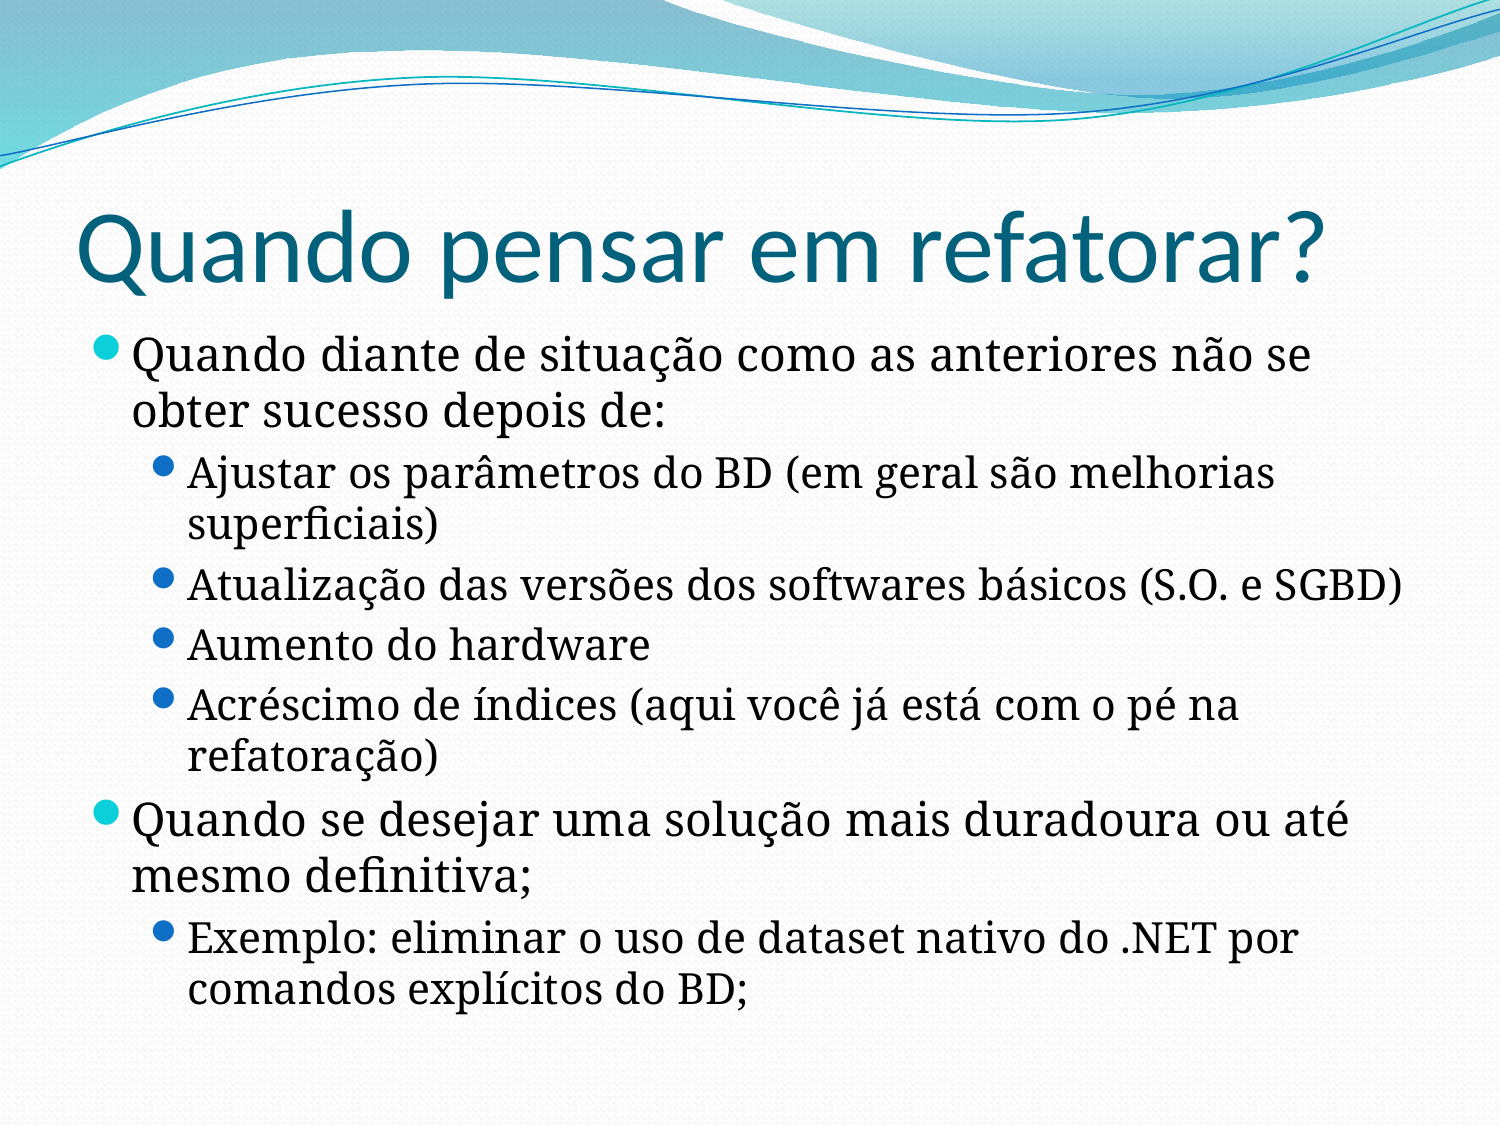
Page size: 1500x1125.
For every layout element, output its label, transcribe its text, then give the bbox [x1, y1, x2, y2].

list Quando diante de situação como as anteriores não se obter sucesso depois de: Ajustar os parâmetros do BD (em geral são melhorias superficiais) Atualização das versões dos softwares básicos (S.O. e SGBD) Aumento do hardware Acréscimo de índices (aqui você já está com o pé na refatoração) Quando se desejar uma solução mais duradoura ou até mesmo definitiva; Exemplo: eliminar o uso de dataset nativo do .NET por comandos explícitos do BD; [75, 317, 1425, 1038]
title Quando pensar em refatorar? [75, 115, 1425, 303]
